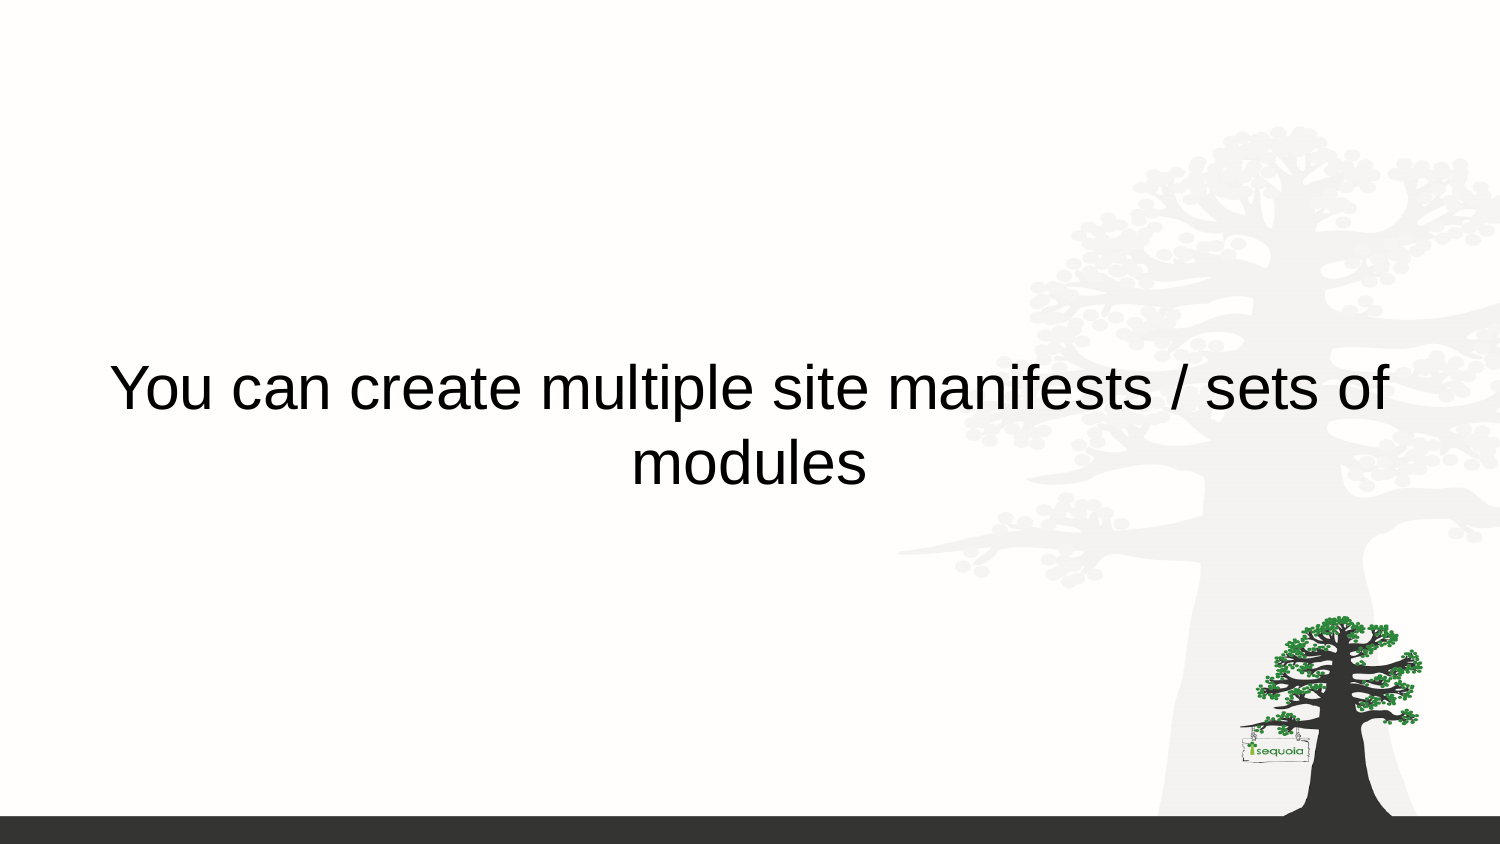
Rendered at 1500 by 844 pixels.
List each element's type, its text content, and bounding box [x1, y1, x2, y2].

title You can create multiple site manifests / sets of modules [51, 352, 1449, 491]
picture [0, 0, 1500, 844]
